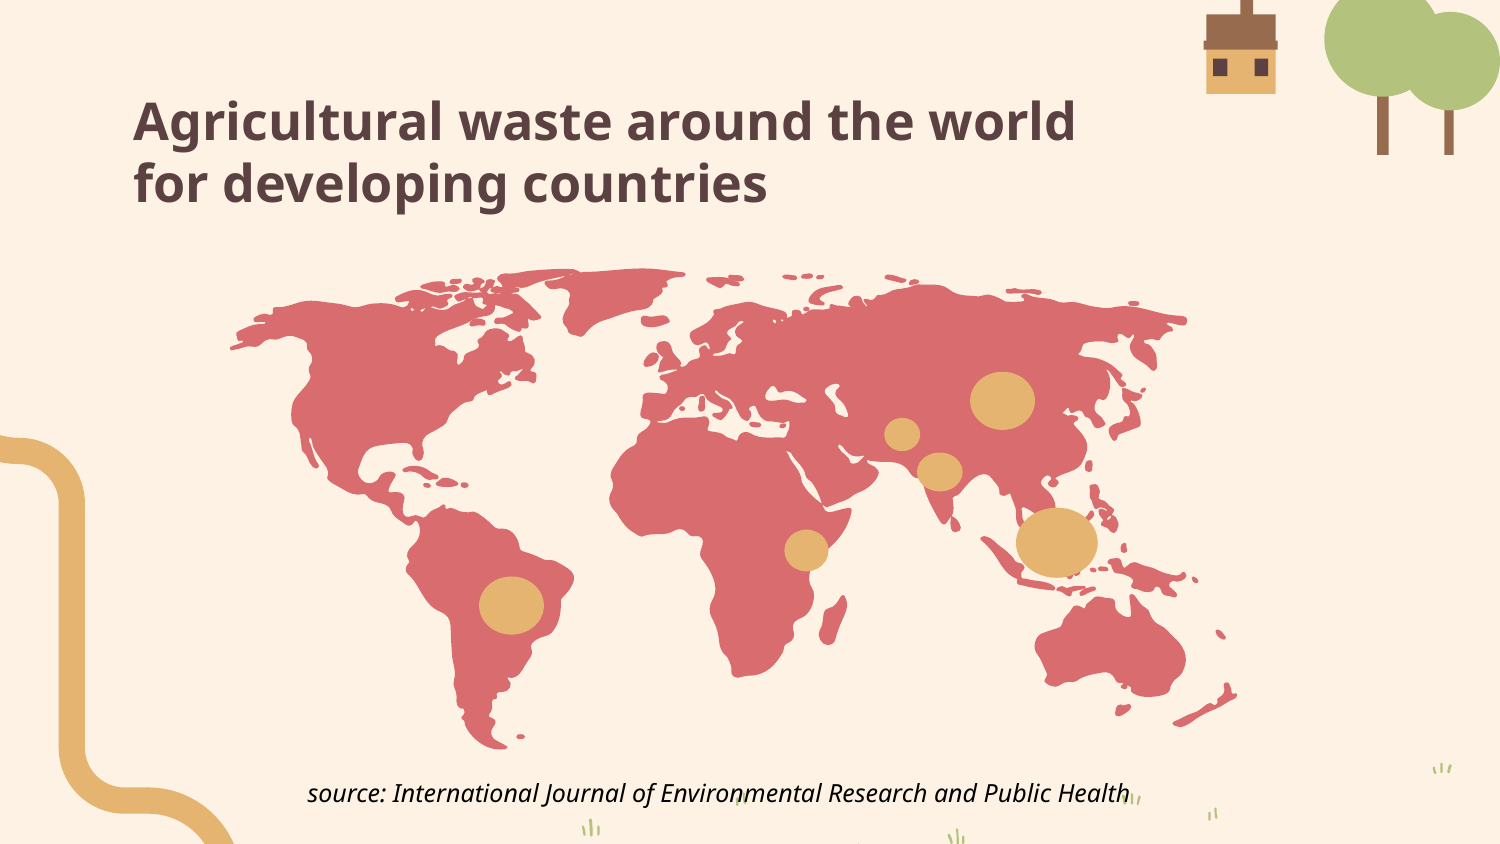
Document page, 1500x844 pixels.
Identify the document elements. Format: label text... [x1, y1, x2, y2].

text_box source: International Journal of Environmental Research and Public Health [292, 769, 1154, 815]
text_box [229, 268, 1238, 750]
title Agricultural waste around the world for developing countries [118, 72, 1382, 167]
